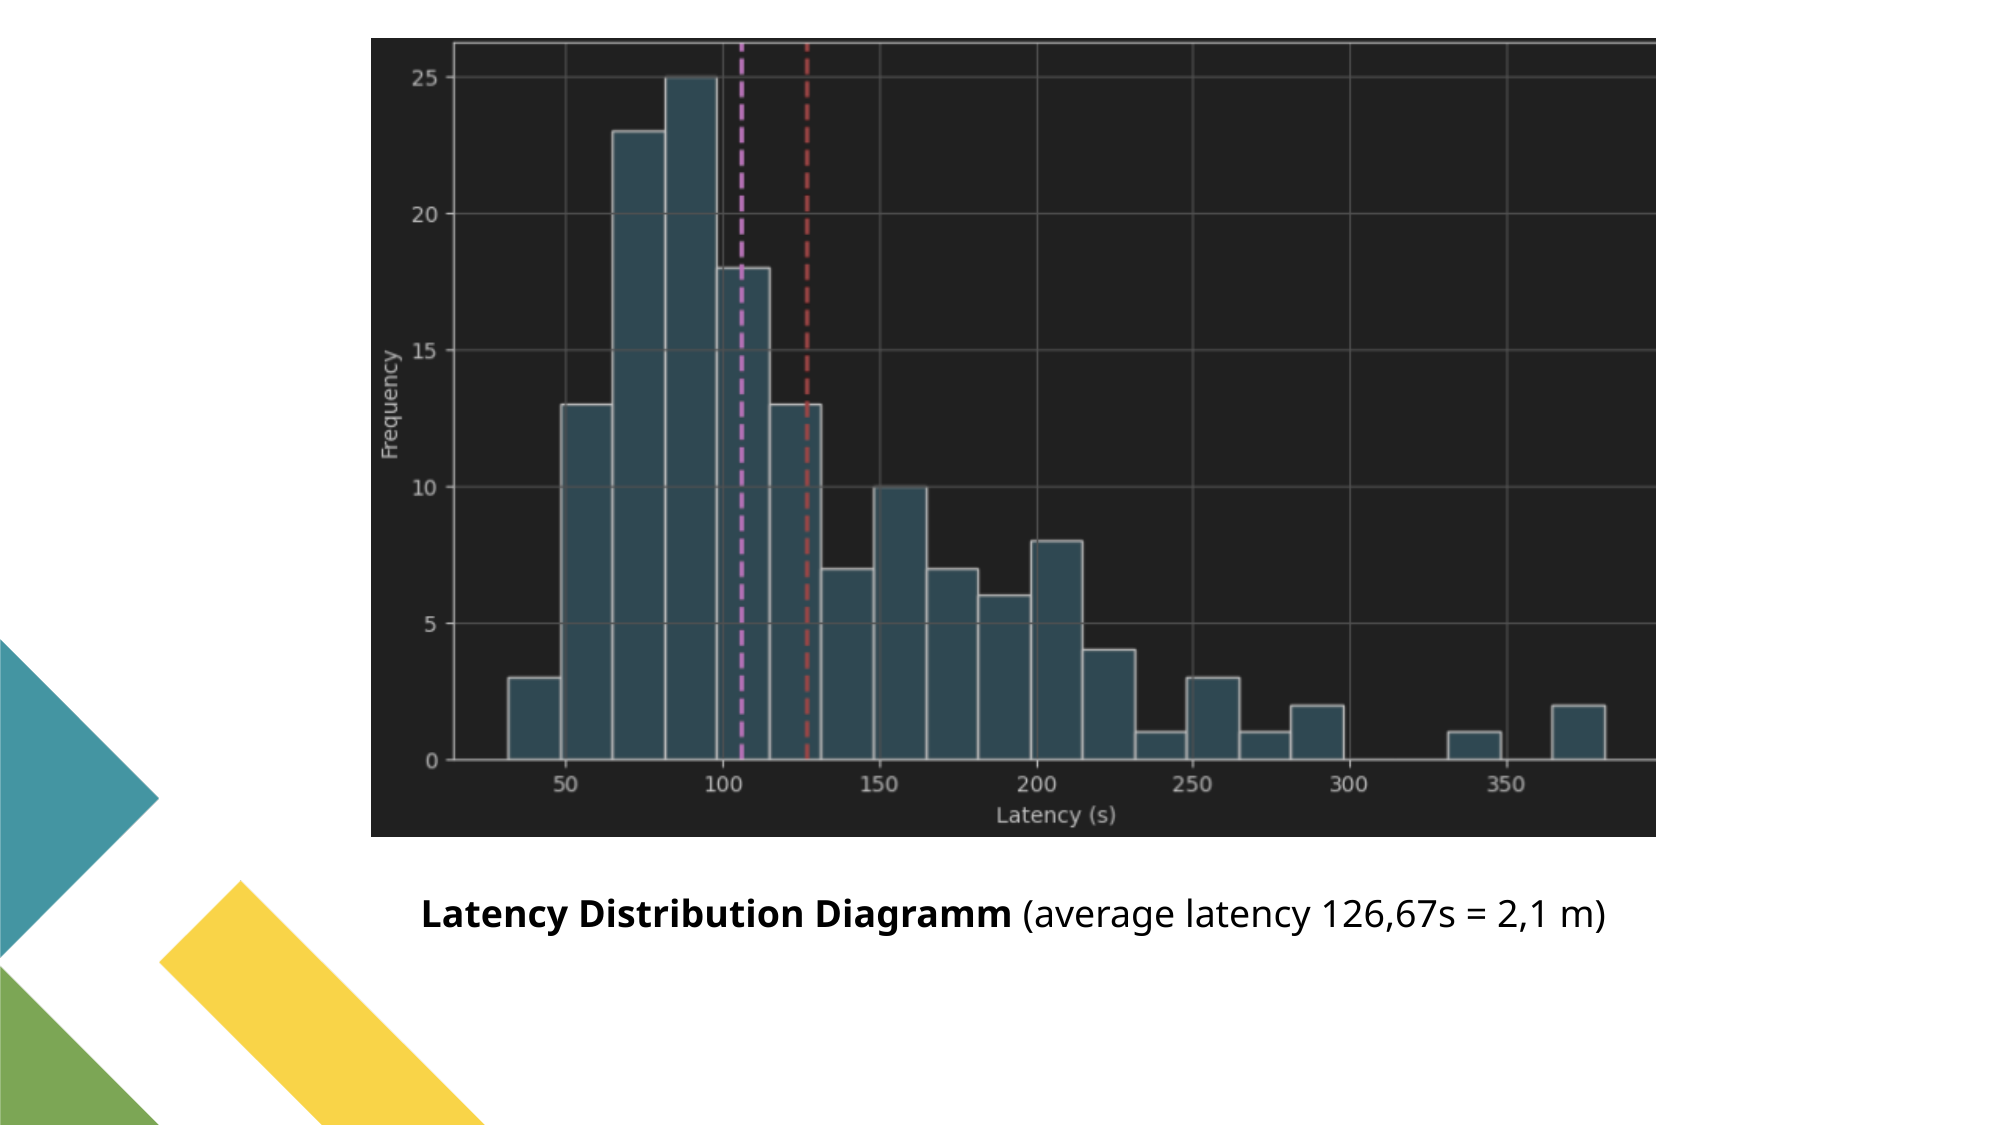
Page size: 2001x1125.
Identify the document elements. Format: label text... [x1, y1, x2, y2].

text_box Latency Distribution Diagramm (average latency 126,67s = 2,1 m) [486, 882, 1656, 943]
picture [0, 37, 1657, 1125]
